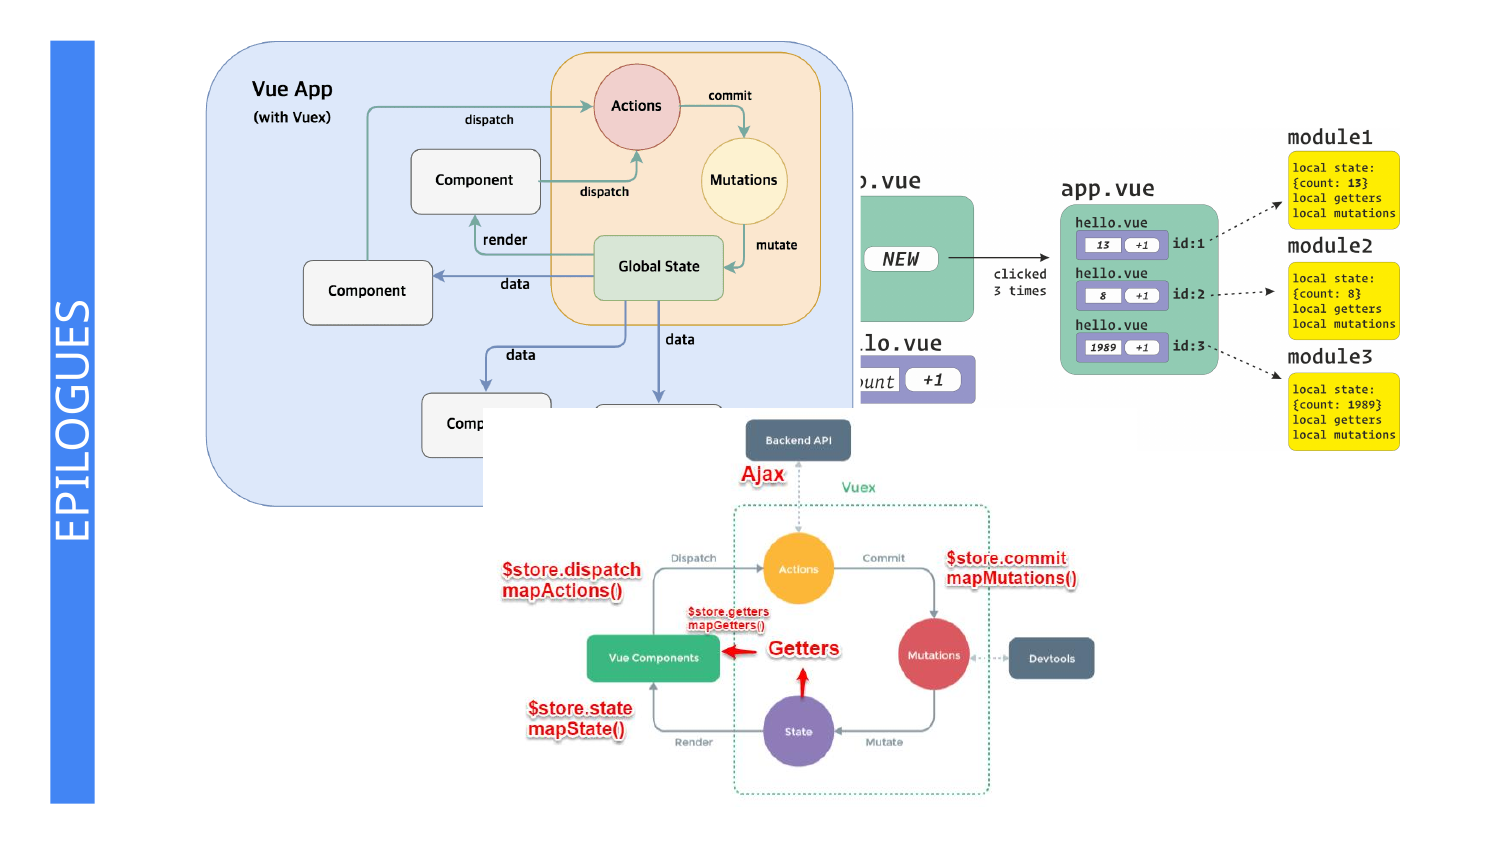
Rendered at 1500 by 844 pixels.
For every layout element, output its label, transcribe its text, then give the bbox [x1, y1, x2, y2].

picture [197, 38, 1400, 808]
text_box [121, 21, 1477, 833]
title EPILOGUES [11, 164, 130, 680]
